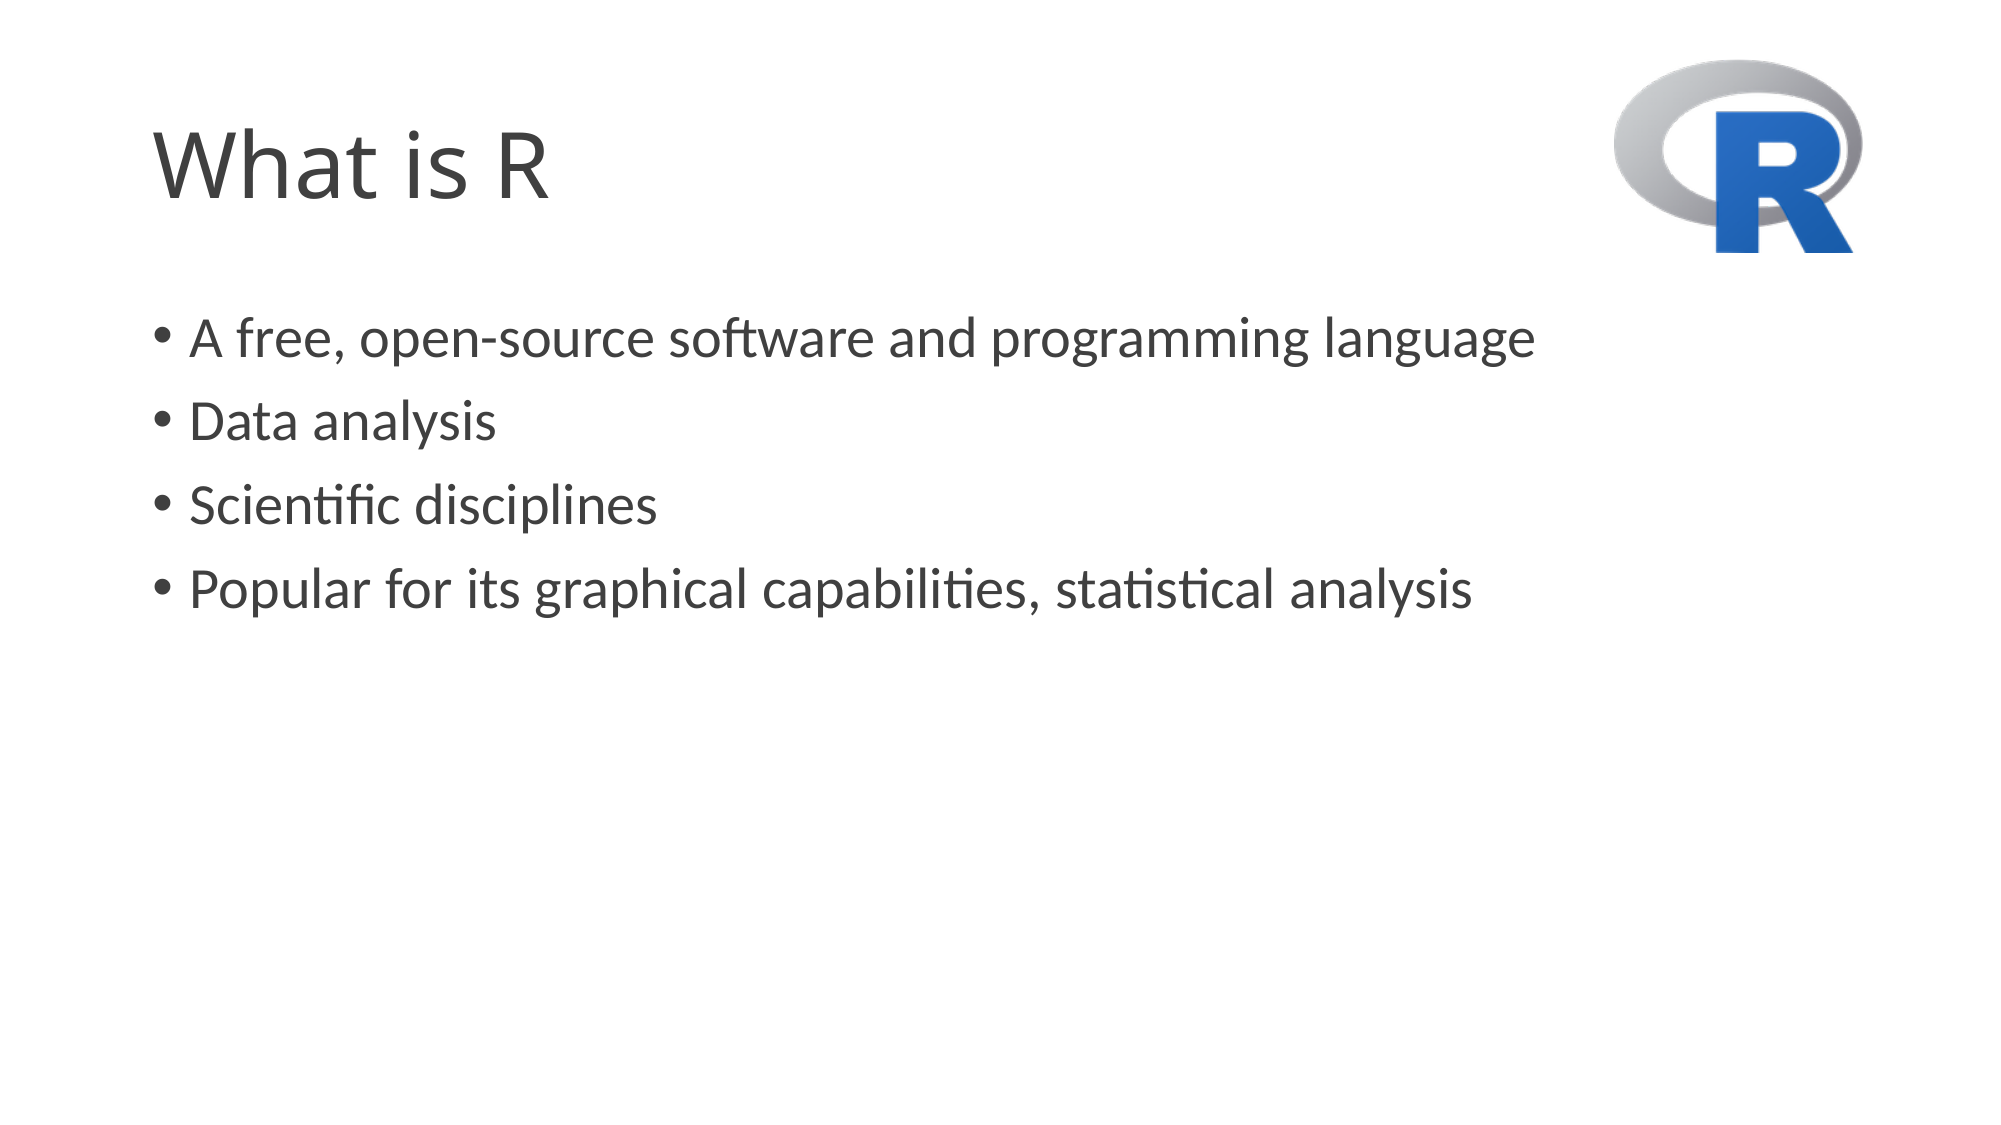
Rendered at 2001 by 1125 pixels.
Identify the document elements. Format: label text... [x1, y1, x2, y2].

list A free, open-source software and programming language Data analysis Scientific disciplines Popular for its graphical capabilities, statistical analysis [137, 299, 1863, 1014]
title What is R [137, 59, 1863, 278]
picture [1613, 59, 1863, 253]
